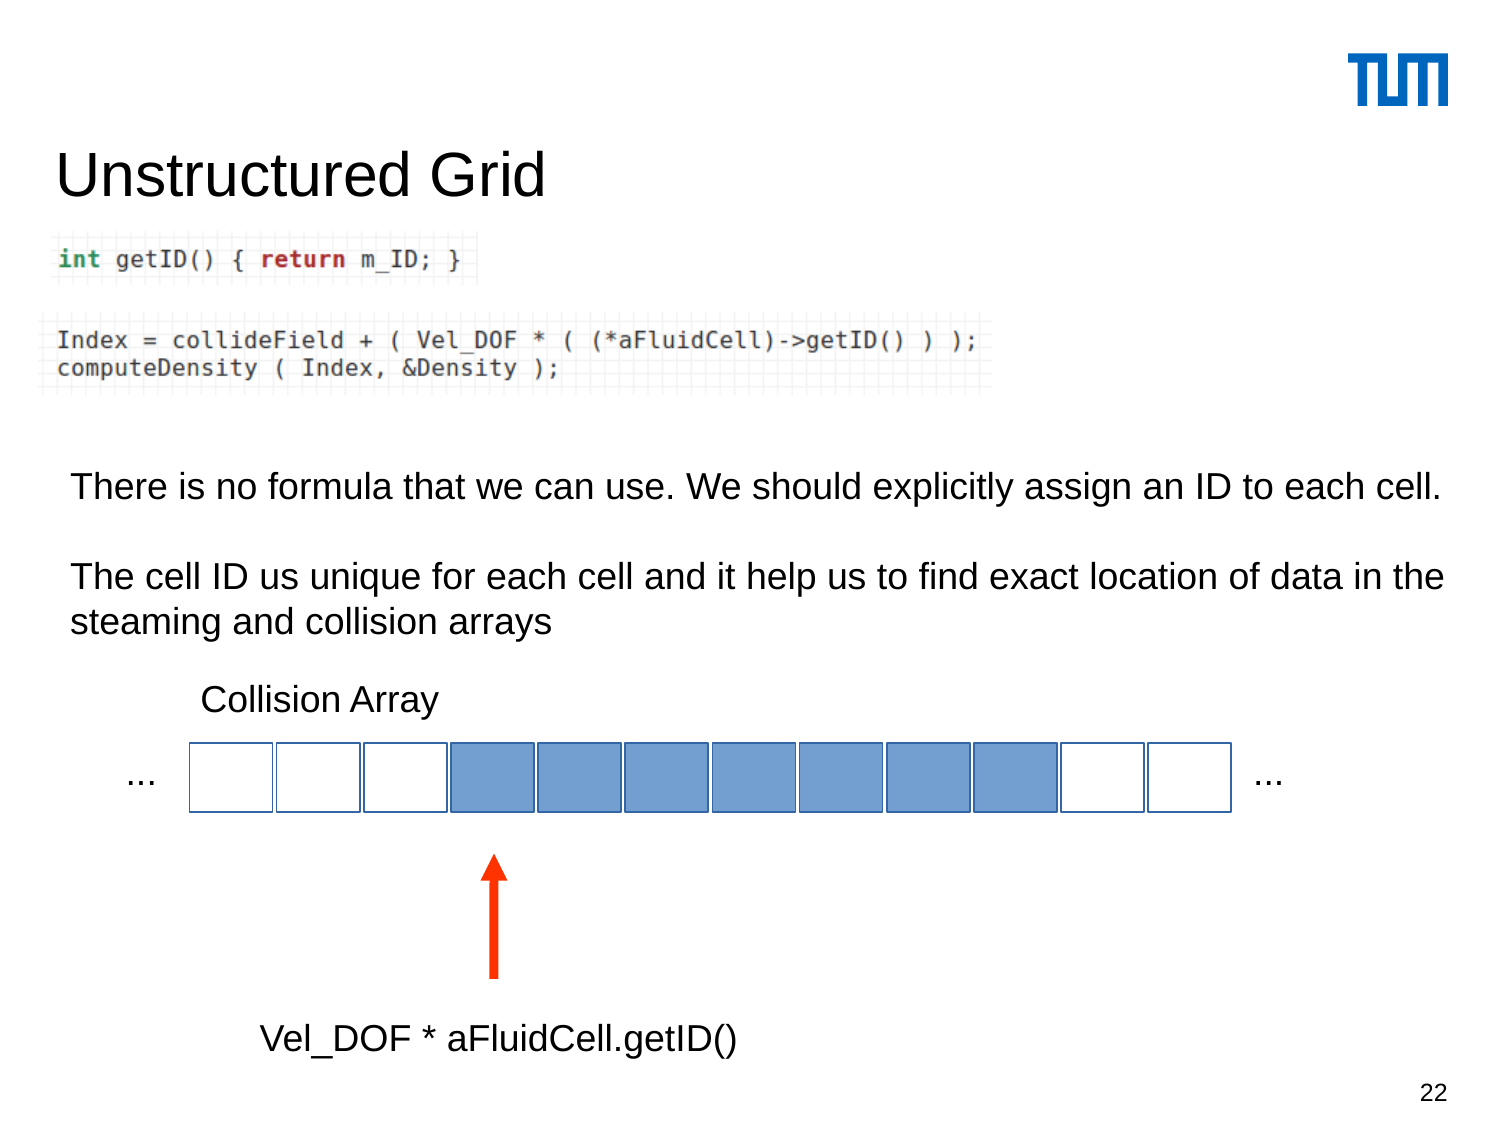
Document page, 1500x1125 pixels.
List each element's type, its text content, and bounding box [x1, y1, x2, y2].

text_box There is no formula that we can use. We should explicitly assign an ID to each cell. The cell ID us unique for each cell and it help us to find exact location of data in the steaming and collision arrays [1301, 454, 1476, 679]
title Unstructured Grid [55, 141, 1452, 210]
slide_number 22 [1111, 1061, 1448, 1122]
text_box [37, 230, 1295, 1063]
